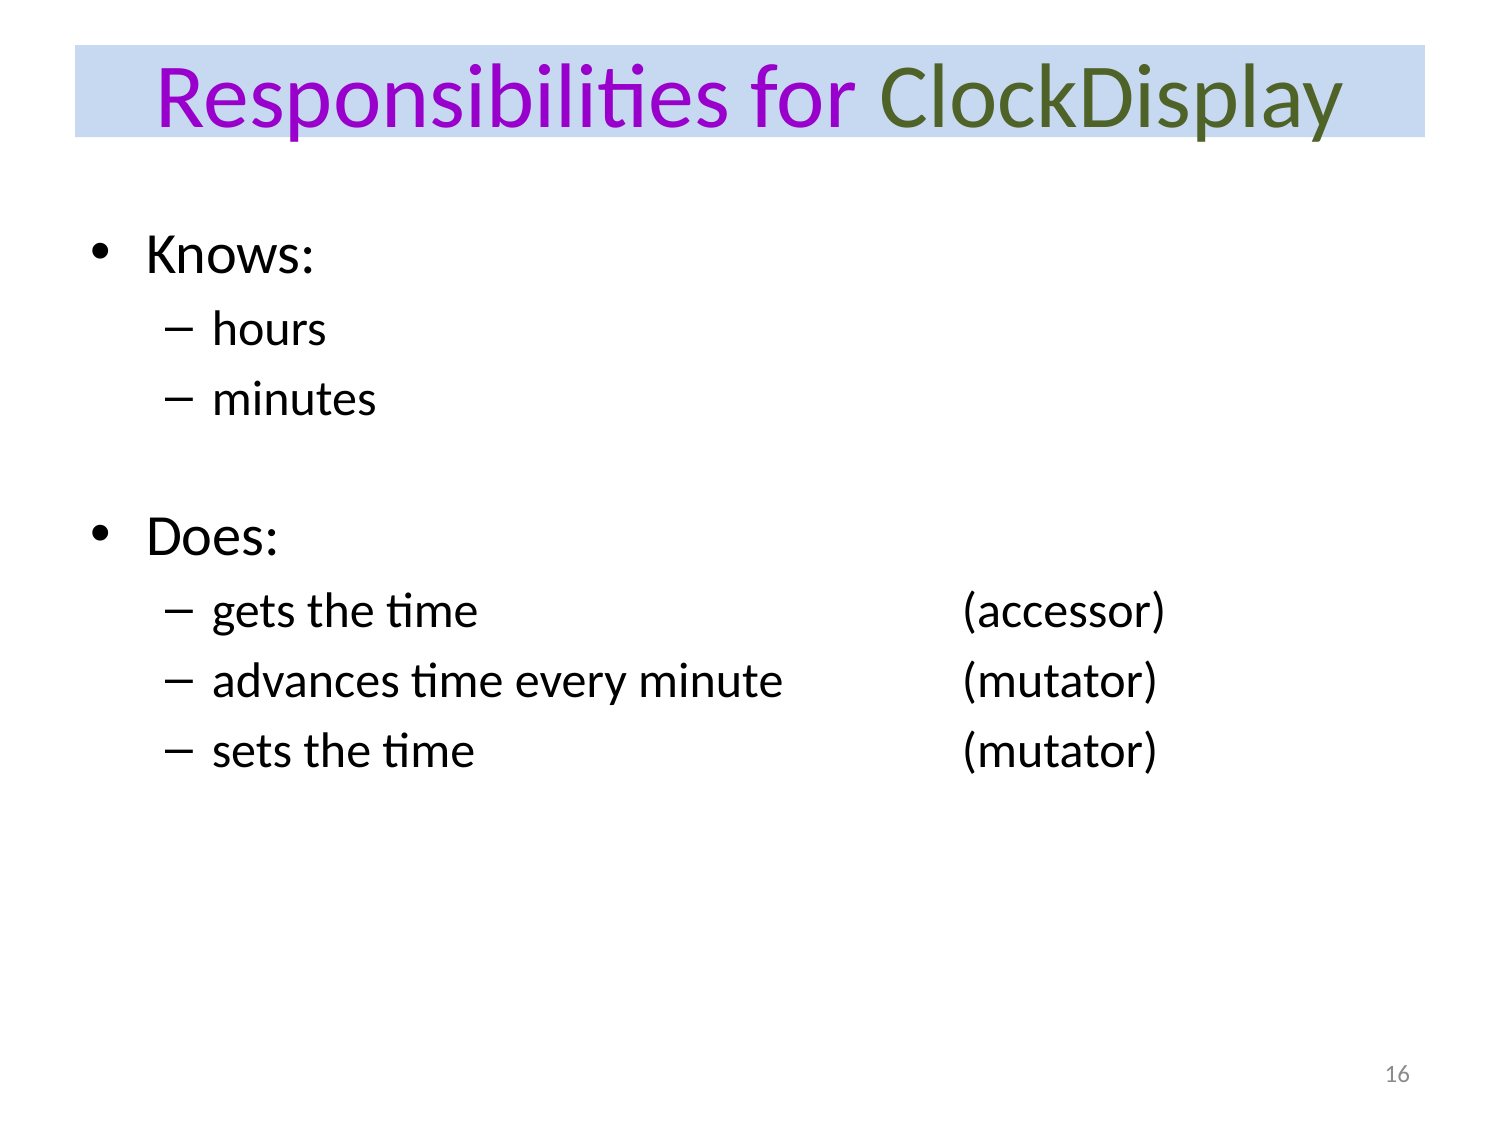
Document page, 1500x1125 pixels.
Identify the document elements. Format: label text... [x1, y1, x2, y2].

title Responsibilities for ClockDisplay [74, 44, 1426, 138]
slide_number 16 [1074, 1042, 1425, 1103]
list Knows: hours minutes Does: gets the time (accessor) advances time every minute (mutator) sets the time (mutator) [74, 207, 1426, 1006]
